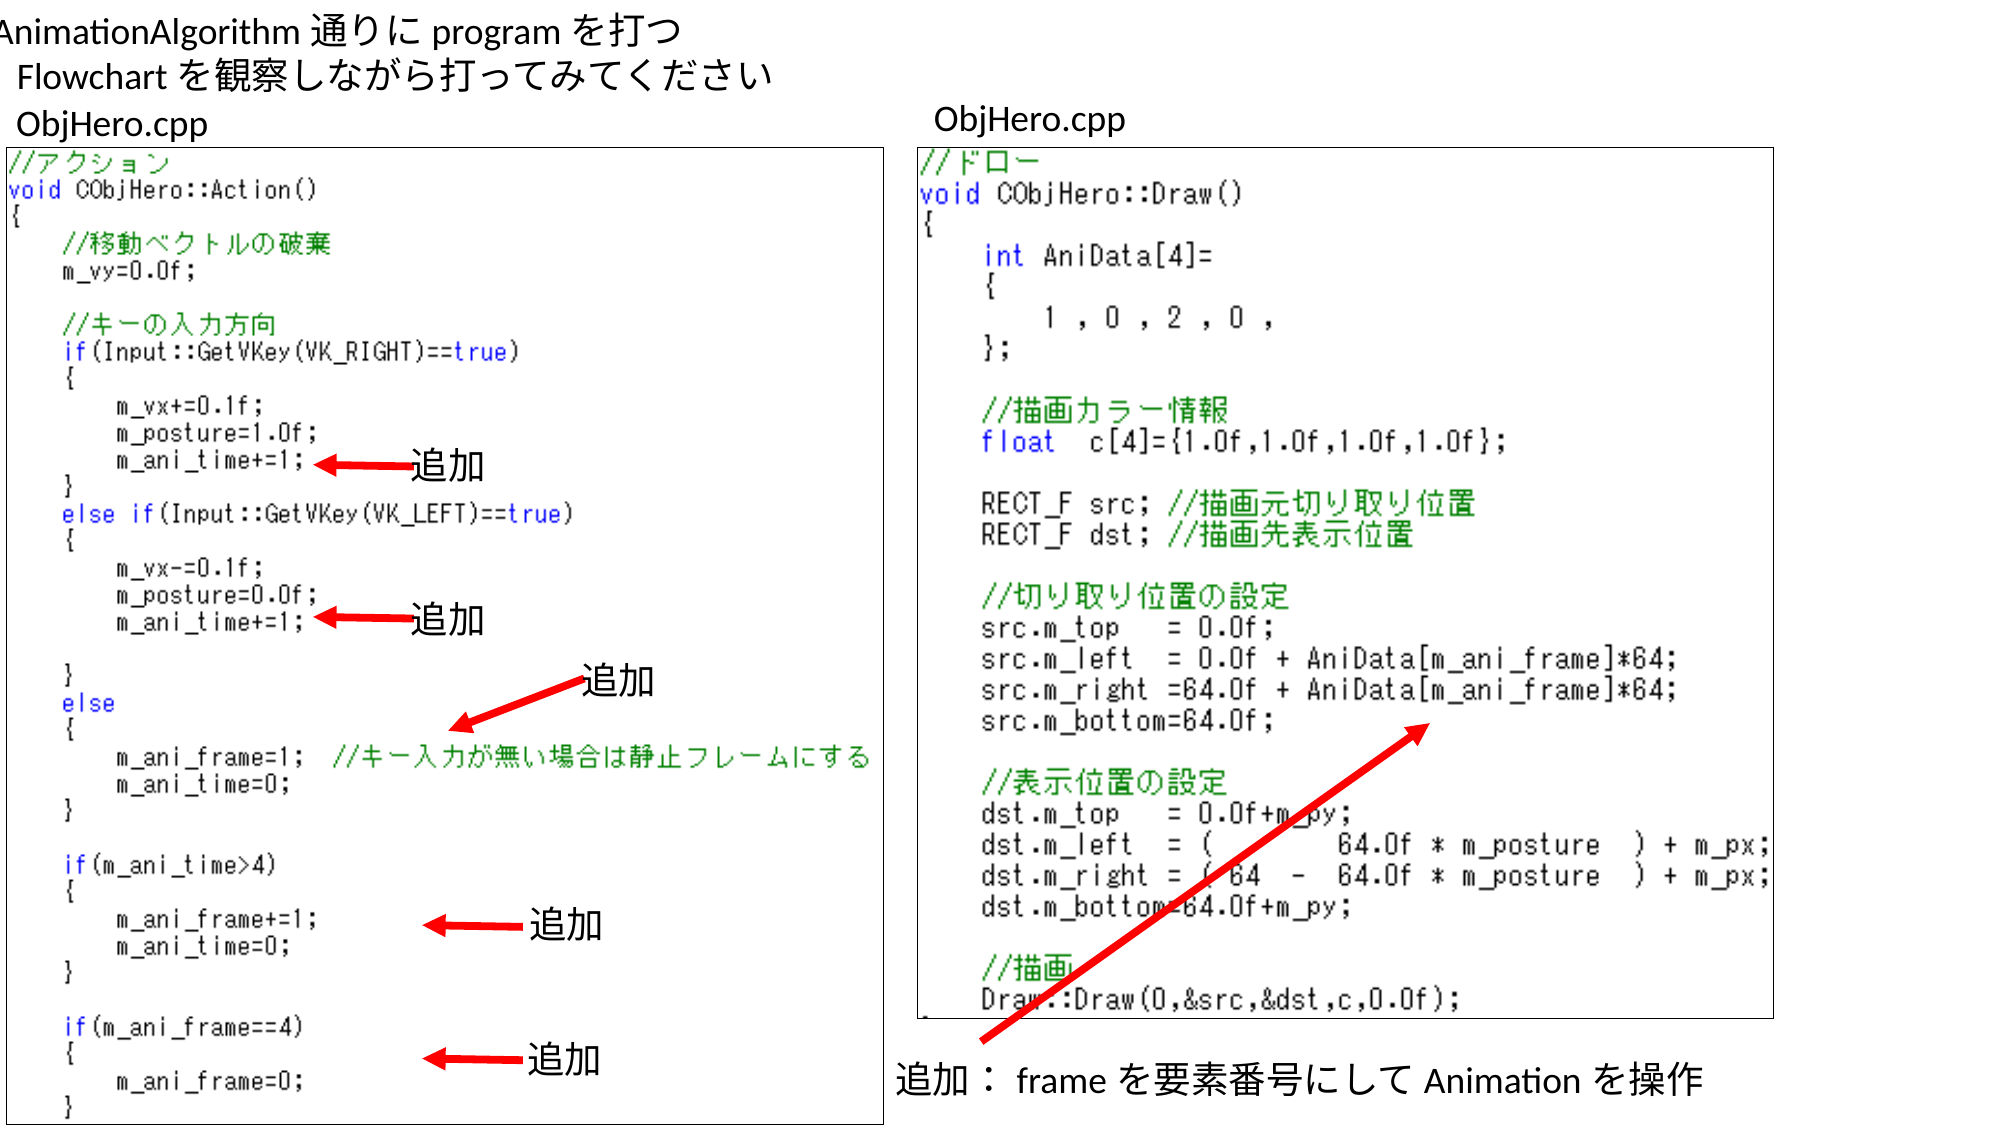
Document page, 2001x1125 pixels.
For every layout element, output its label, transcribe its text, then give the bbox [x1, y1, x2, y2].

picture [917, 147, 1774, 1019]
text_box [981, 723, 1430, 1042]
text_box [448, 678, 585, 731]
text_box 追加：frameを要素番号にしてAnimationを操作 [884, 1048, 1719, 1109]
picture [6, 147, 884, 1125]
text_box ObjHero.cpp [1, 91, 224, 152]
text_box ObjHero.cpp [919, 86, 1142, 147]
text_box ・AnimationAlgorithm通りにprogramを打つ Flowchartを観察しながら打ってみてください [0, 0, 789, 105]
